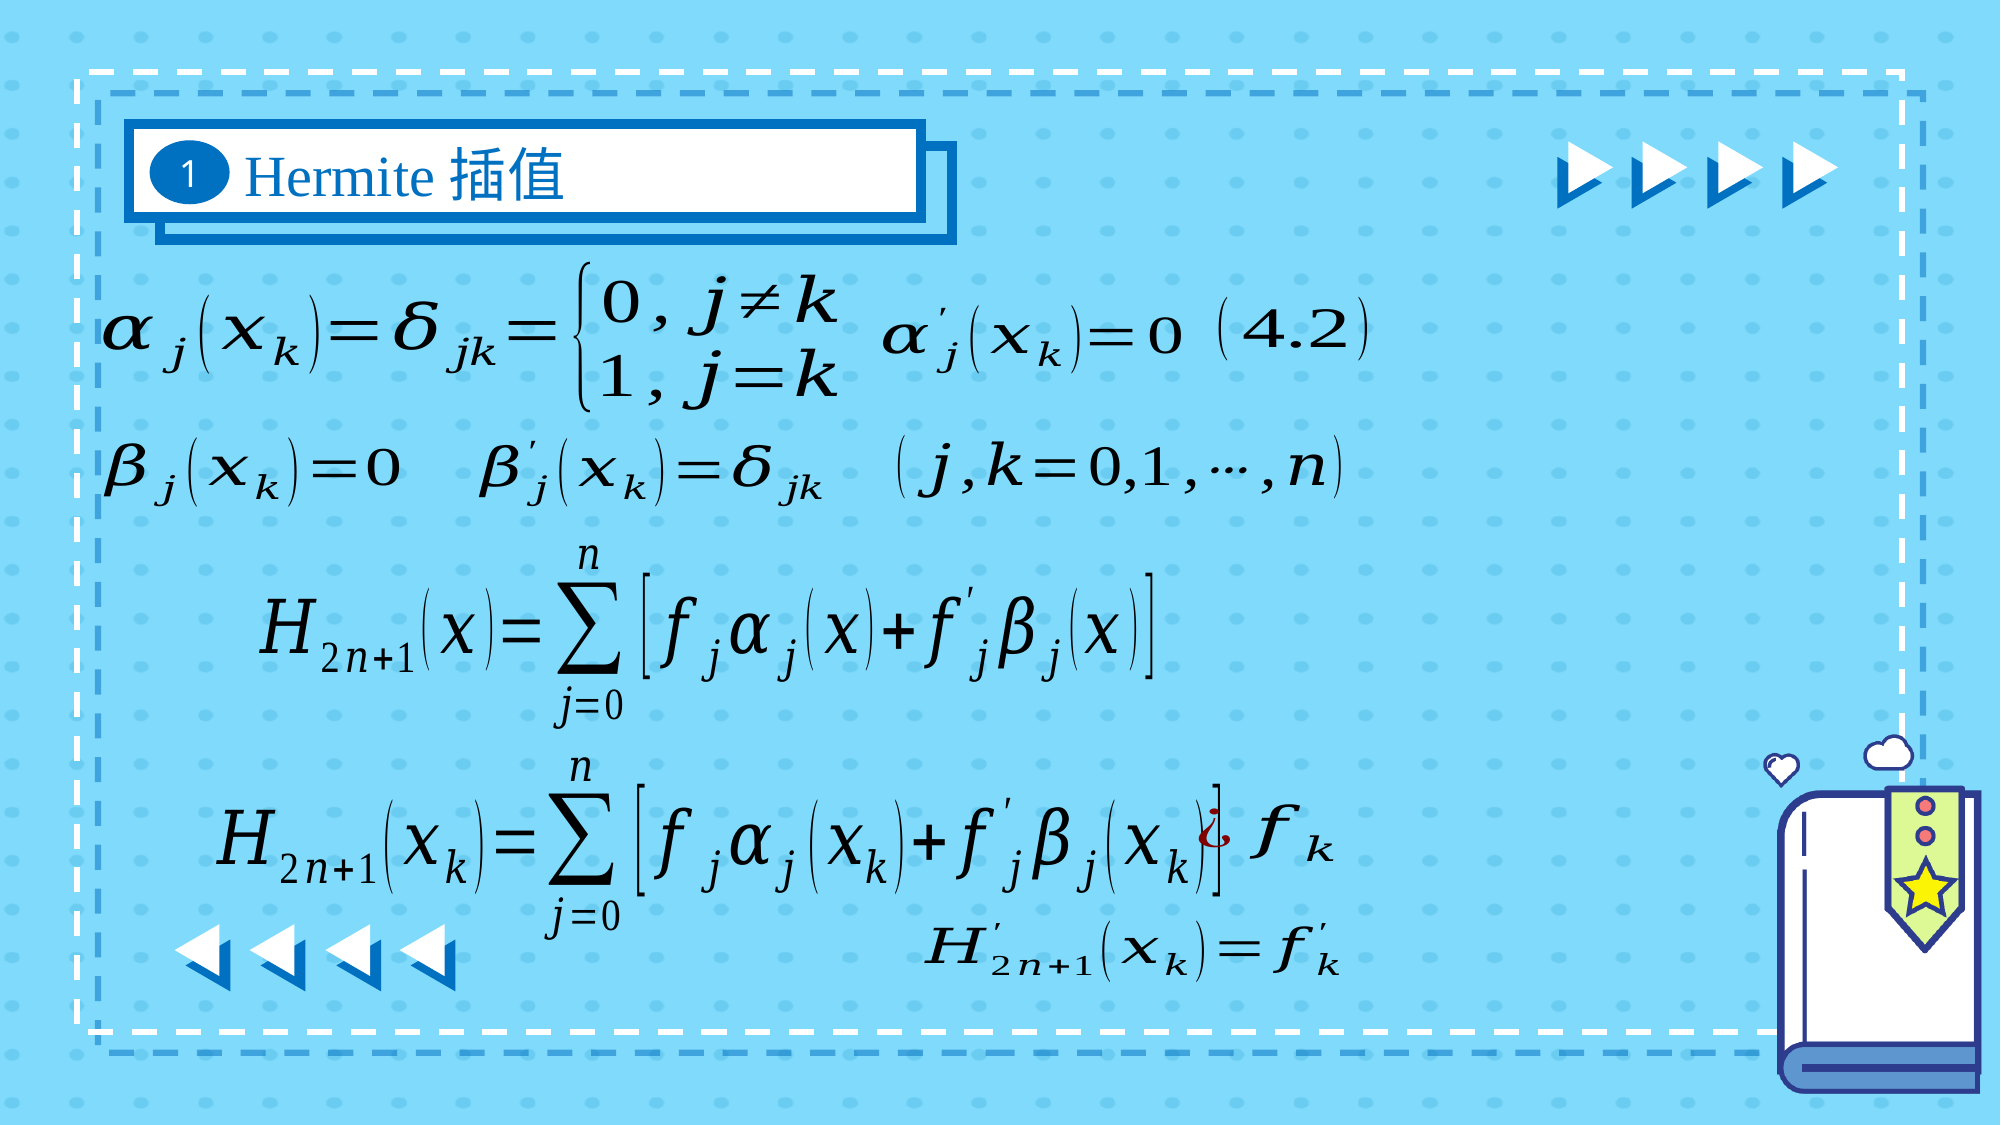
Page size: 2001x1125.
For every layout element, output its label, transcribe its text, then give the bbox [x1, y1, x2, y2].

picture [3, 1, 2001, 1125]
text_box Hermite插值 [229, 130, 909, 216]
text_box 1 [148, 139, 231, 206]
